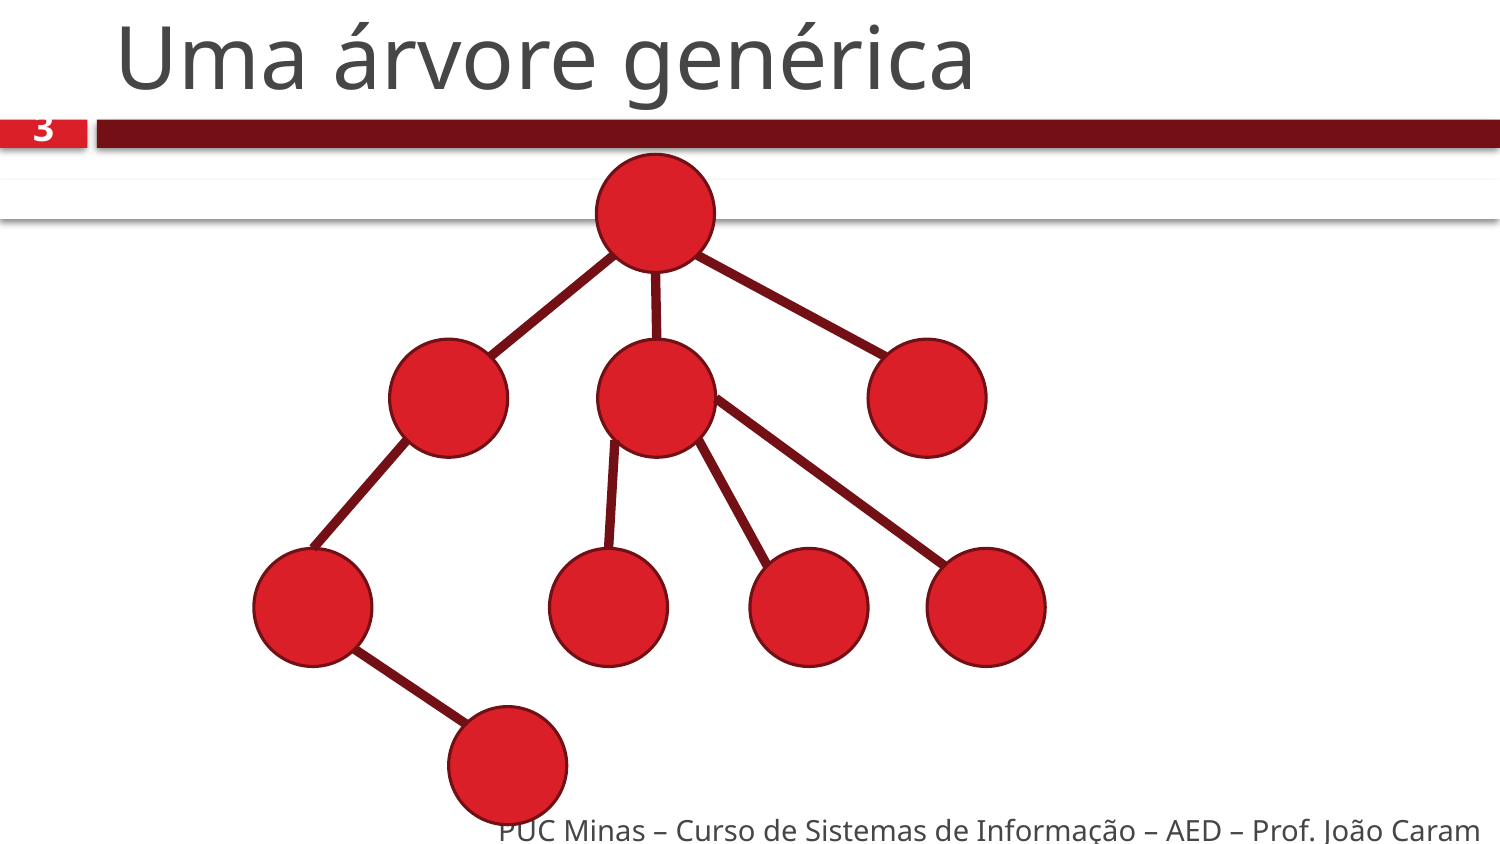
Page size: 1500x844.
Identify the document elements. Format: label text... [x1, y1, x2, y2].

text_box [388, 337, 510, 459]
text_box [608, 439, 616, 549]
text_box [312, 439, 408, 549]
title Uma árvore genérica [99, 19, 1483, 115]
text_box 51 [651, 337, 660, 345]
slide_number 3 [0, 114, 88, 145]
text_box [866, 337, 988, 455]
text_box [447, 705, 569, 827]
text_box [925, 546, 1047, 669]
text_box [596, 337, 718, 459]
text_box [252, 547, 374, 669]
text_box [490, 254, 614, 357]
text_box [748, 575, 870, 669]
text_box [698, 439, 710, 567]
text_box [696, 254, 886, 357]
text_box [547, 547, 670, 669]
footer PUC Minas – Curso de Sistemas de Informação – AED – Prof. João Caram [159, 807, 1497, 844]
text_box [715, 397, 945, 566]
text_box [594, 152, 717, 274]
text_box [354, 648, 467, 725]
